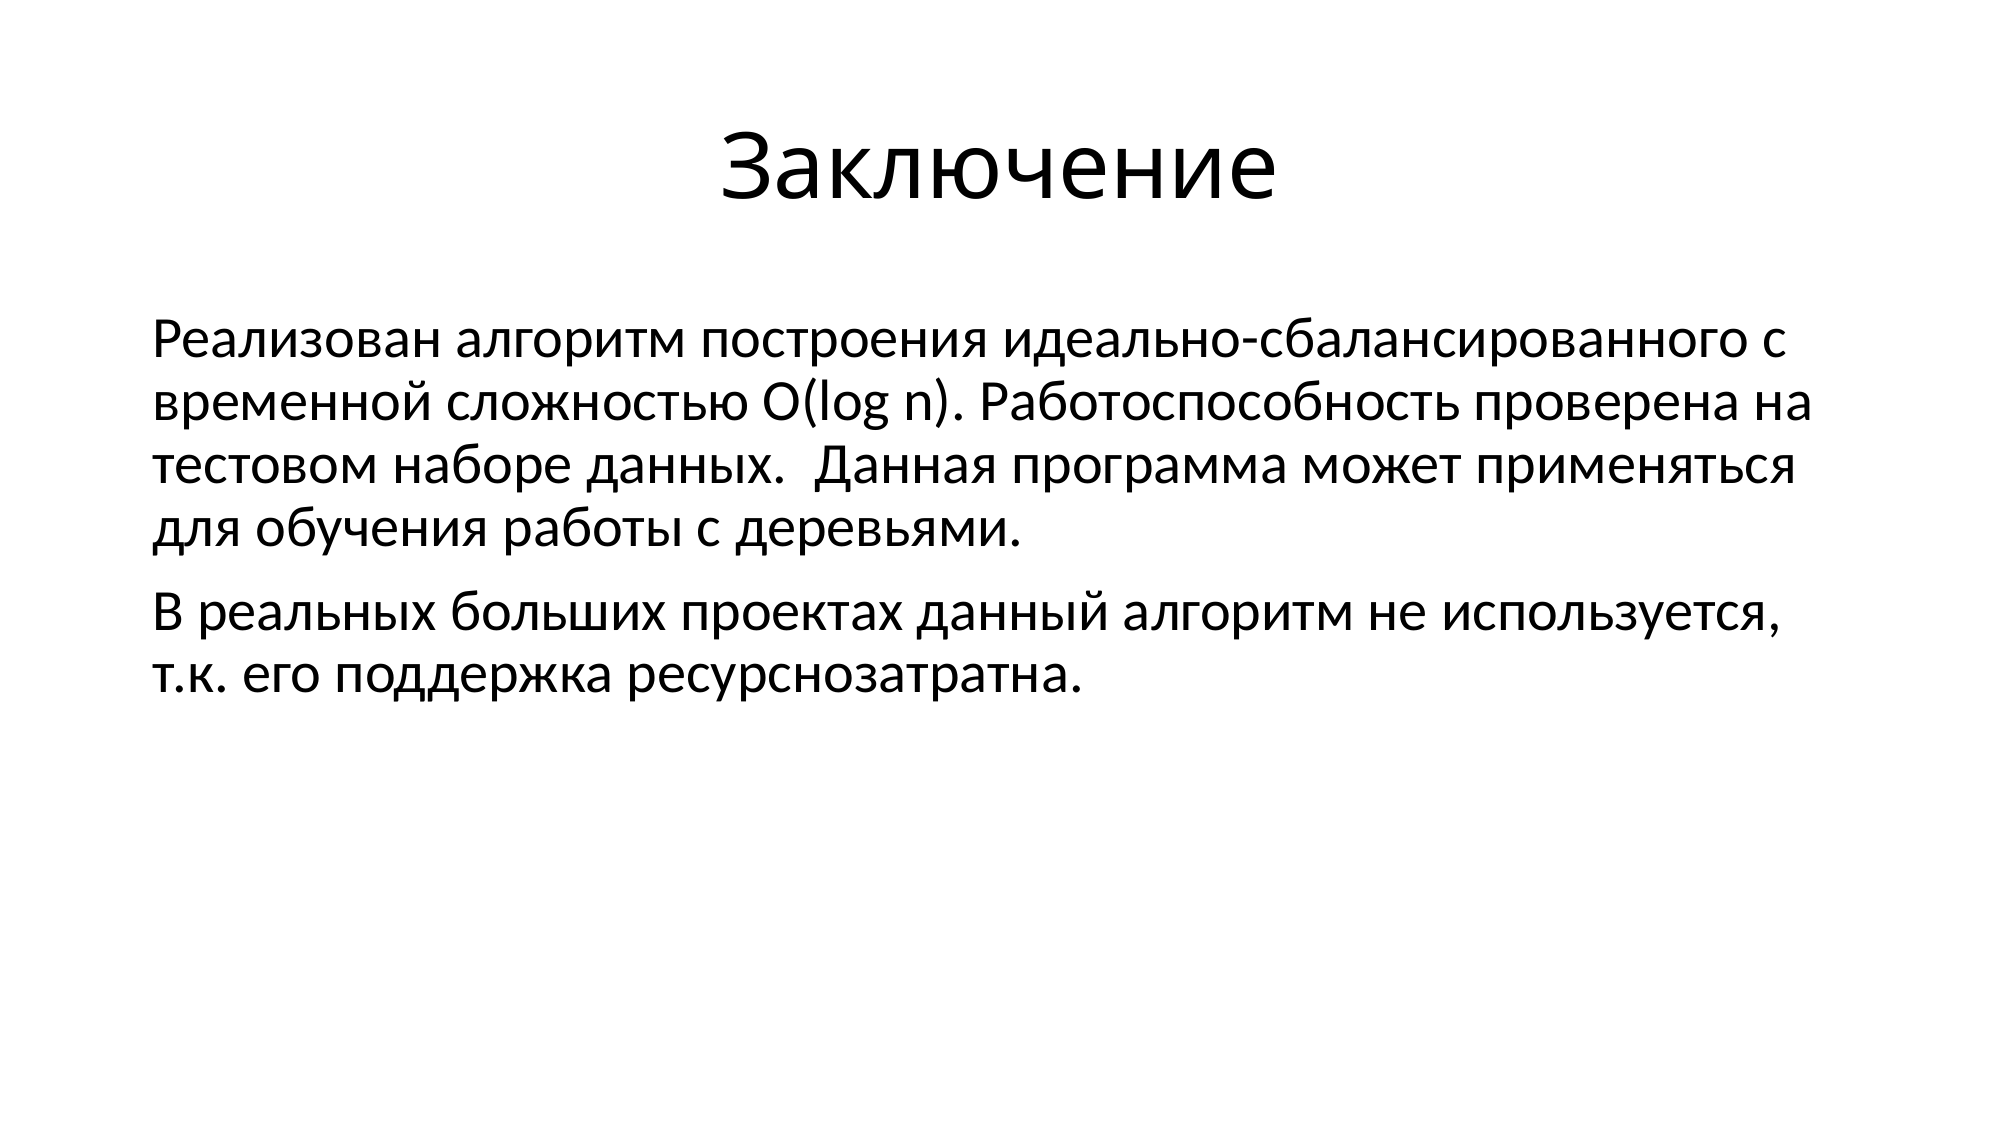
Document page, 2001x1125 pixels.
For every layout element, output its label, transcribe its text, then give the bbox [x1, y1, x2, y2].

title Заключение [137, 59, 1863, 278]
list Реализован алгоритм построения идеально-сбалансированного с временной сложностью О(log n). Работоспособность проверена на тестовом наборе данных. Данная программа может применяться для обучения работы с деревьями. В реальных больших проектах данный алгоритм не используется, т.к. его поддержка ресурснозатратна. [137, 299, 1863, 1014]
